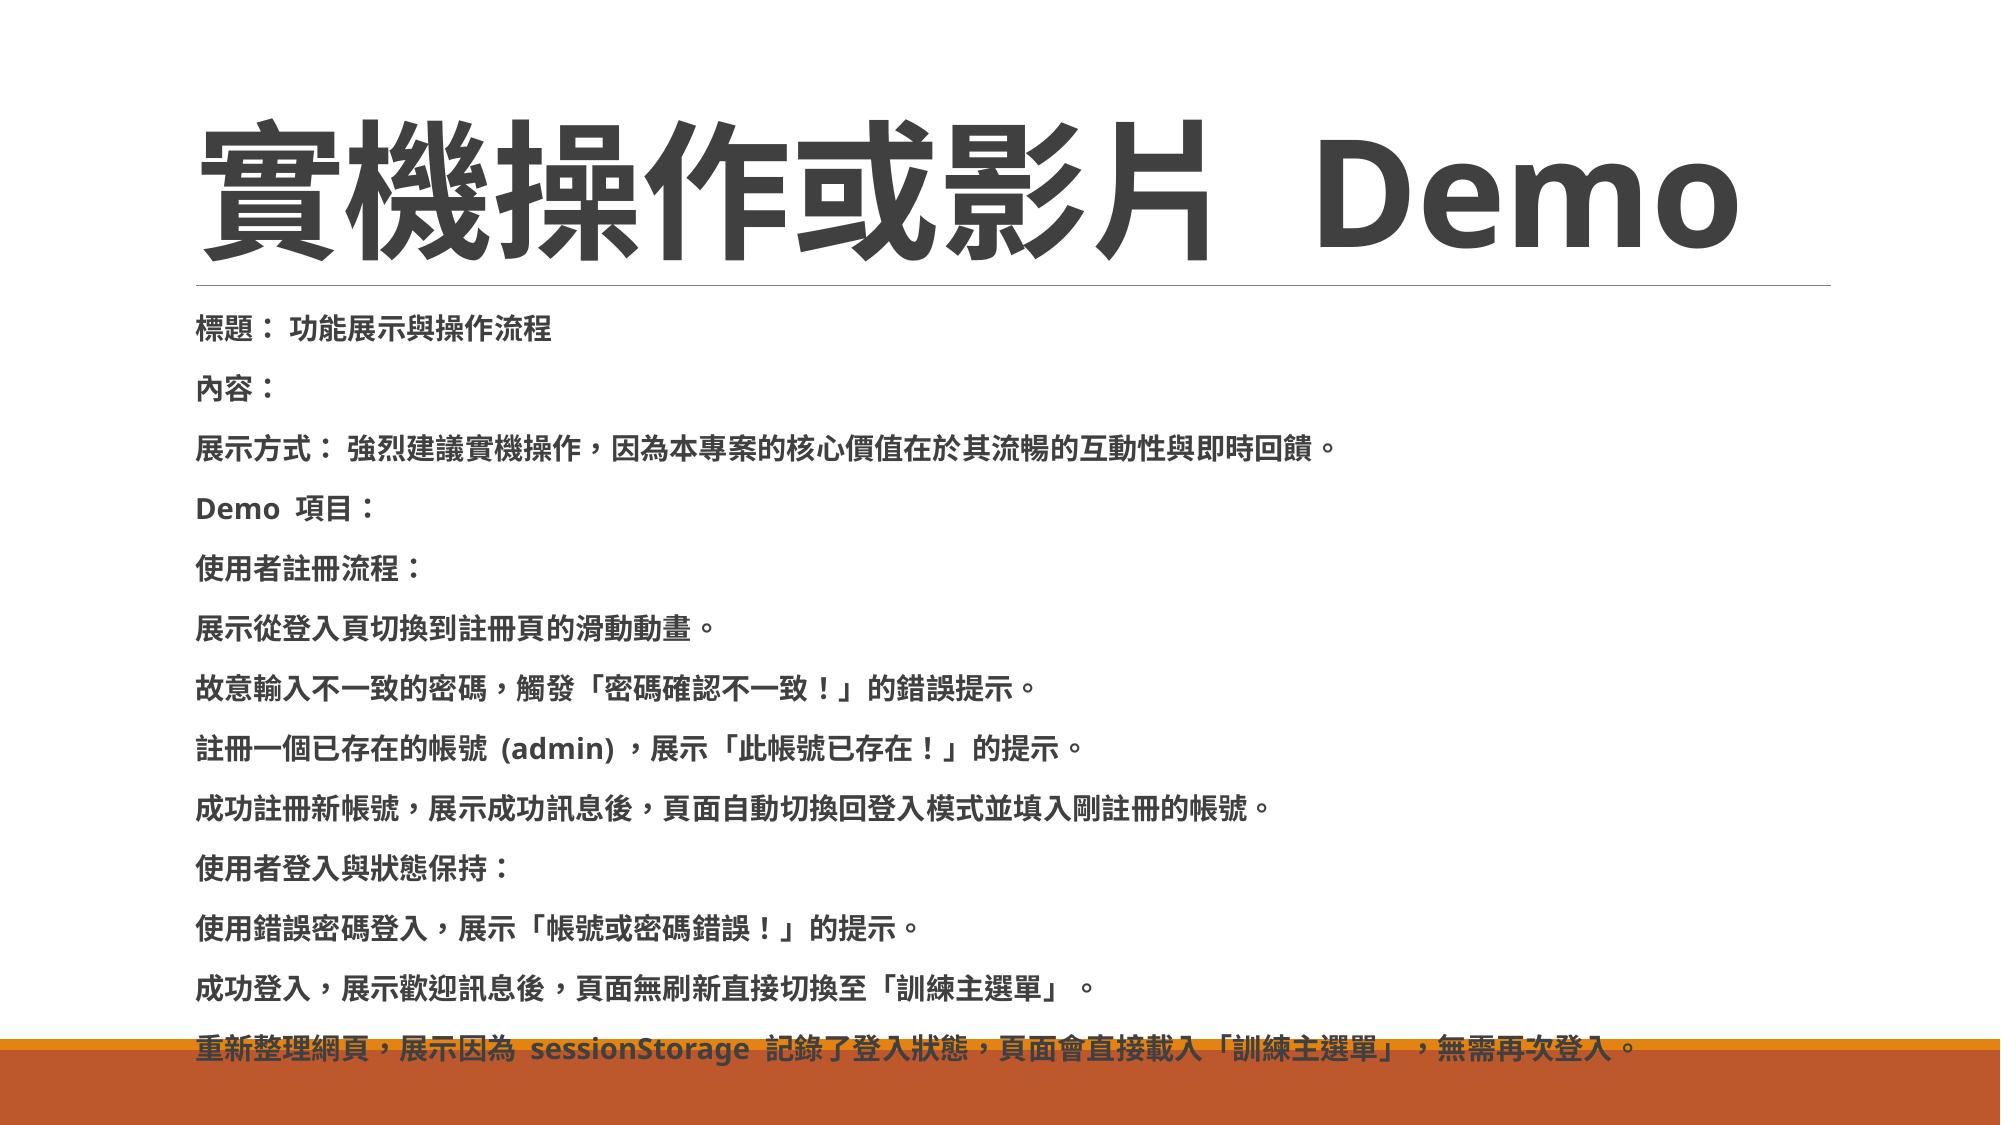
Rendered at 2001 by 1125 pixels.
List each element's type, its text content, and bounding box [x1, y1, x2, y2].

list 標題： 功能展示與操作流程 內容： 展示方式： 強烈建議實機操作，因為本專案的核心價值在於其流暢的互動性與即時回饋。 Demo 項目： 使用者註冊流程： 展示從登入頁切換到註冊頁的滑動動畫。 故意輸入不一致的密碼，觸發「密碼確認不一致！」的錯誤提示。 註冊一個已存在的帳號 (admin)，展示「此帳號已存在！」的提示。 成功註冊新帳號，展示成功訊息後，頁面自動切換回登入模式並填入剛註冊的帳號。 使用者登入與狀態保持： 使用錯誤密碼登入，展示「帳號或密碼錯誤！」的提示。 成功登入，展示歡迎訊息後，頁面無刷新直接切換至「訓練主選單」。 重新整理網頁，展示因為 sessionStorage 記錄了登入狀態，頁面會直接載入「訓練主選單」，無需再次登入。 [180, 302, 1830, 963]
title 實機操作或影片 Demo [180, 47, 1830, 285]
